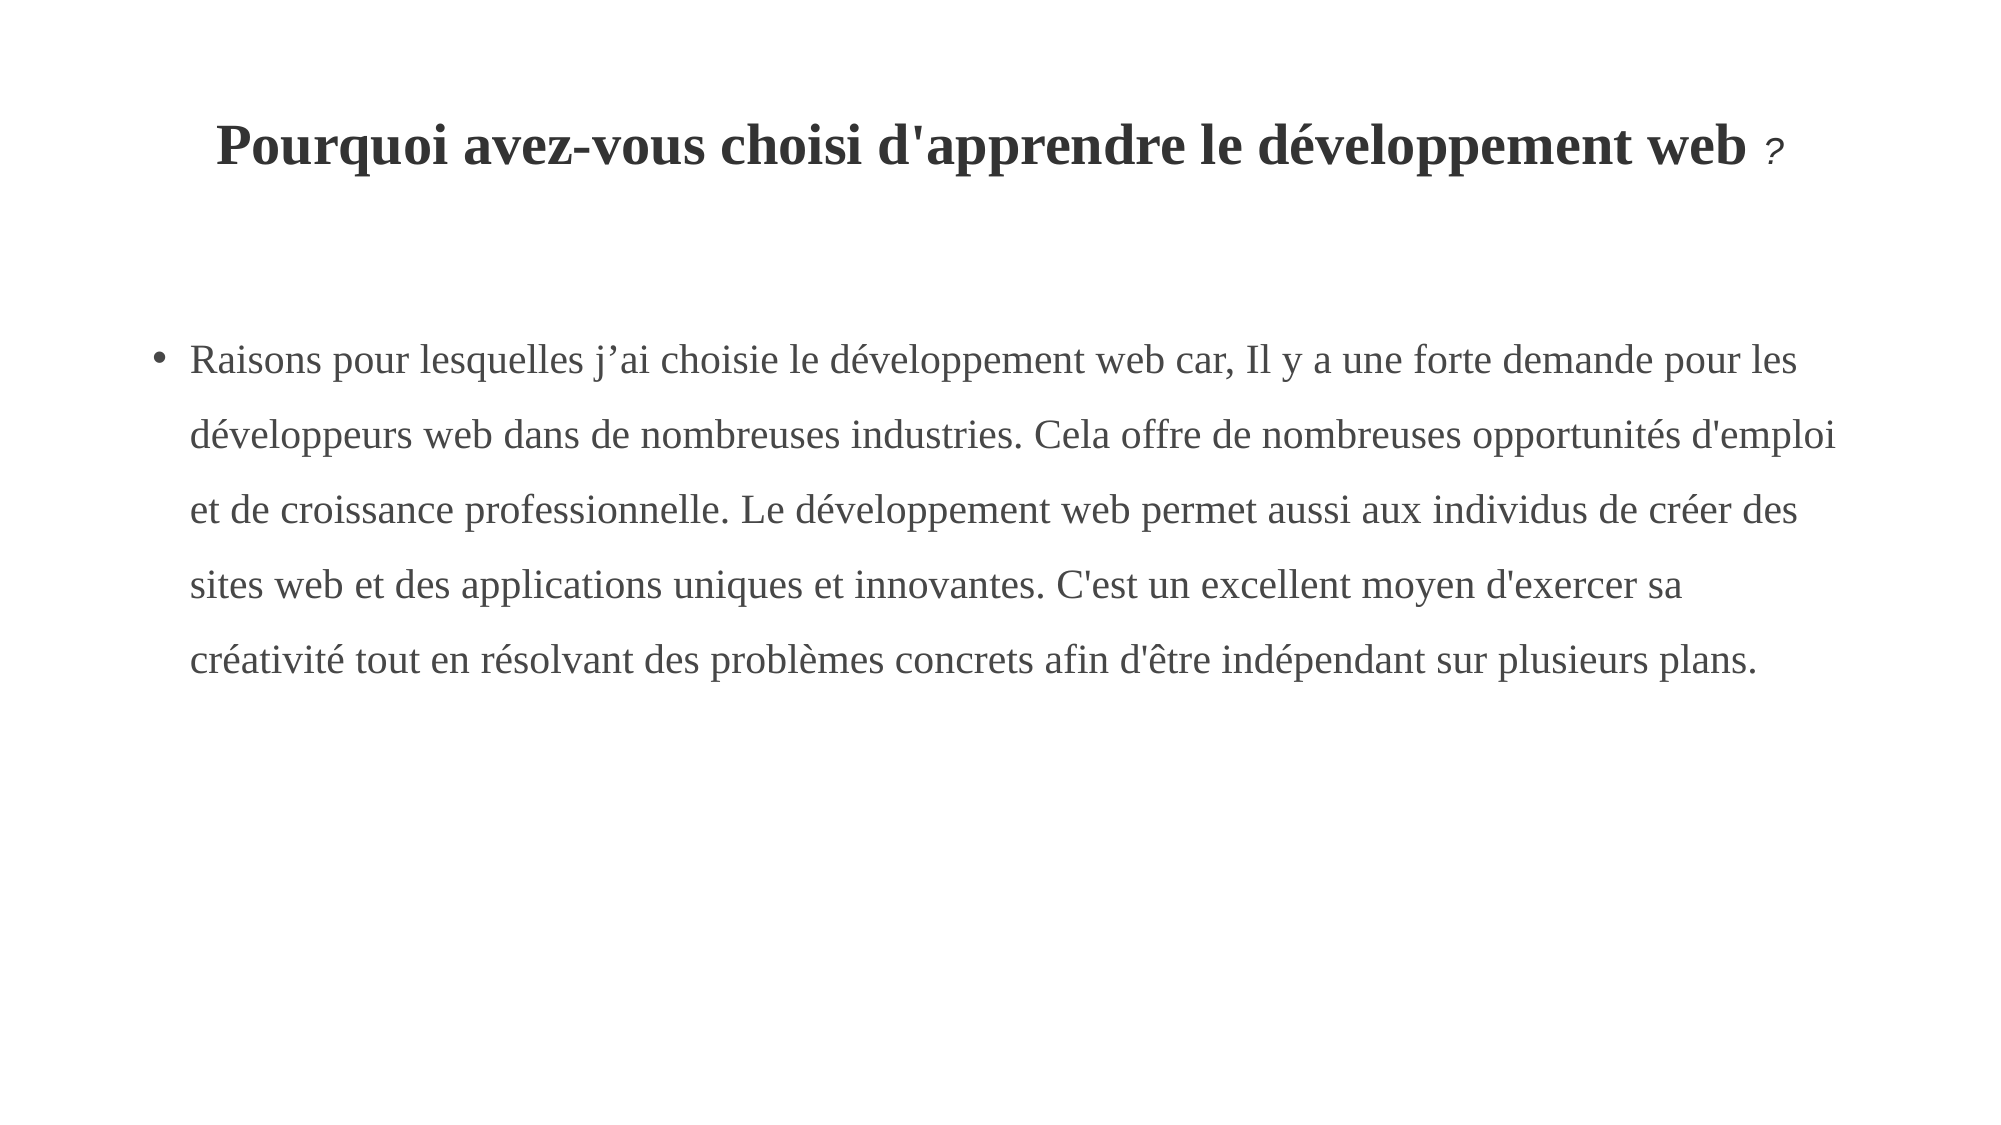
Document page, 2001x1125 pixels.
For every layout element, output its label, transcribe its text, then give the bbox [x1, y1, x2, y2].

list Raisons pour lesquelles j’ai choisie le développement web car, Il y a une forte demande pour les développeurs web dans de nombreuses industries. Cela offre de nombreuses opportunités d'emploi et de croissance professionnelle. Le développement web permet aussi aux individus de créer des sites web et des applications uniques et innovantes. C'est un excellent moyen d'exercer sa créativité tout en résolvant des problèmes concrets afin d'être indépendant sur plusieurs plans. [137, 299, 1863, 1014]
title Pourquoi avez-vous choisi d'apprendre le développement web ? [137, 59, 1863, 278]
